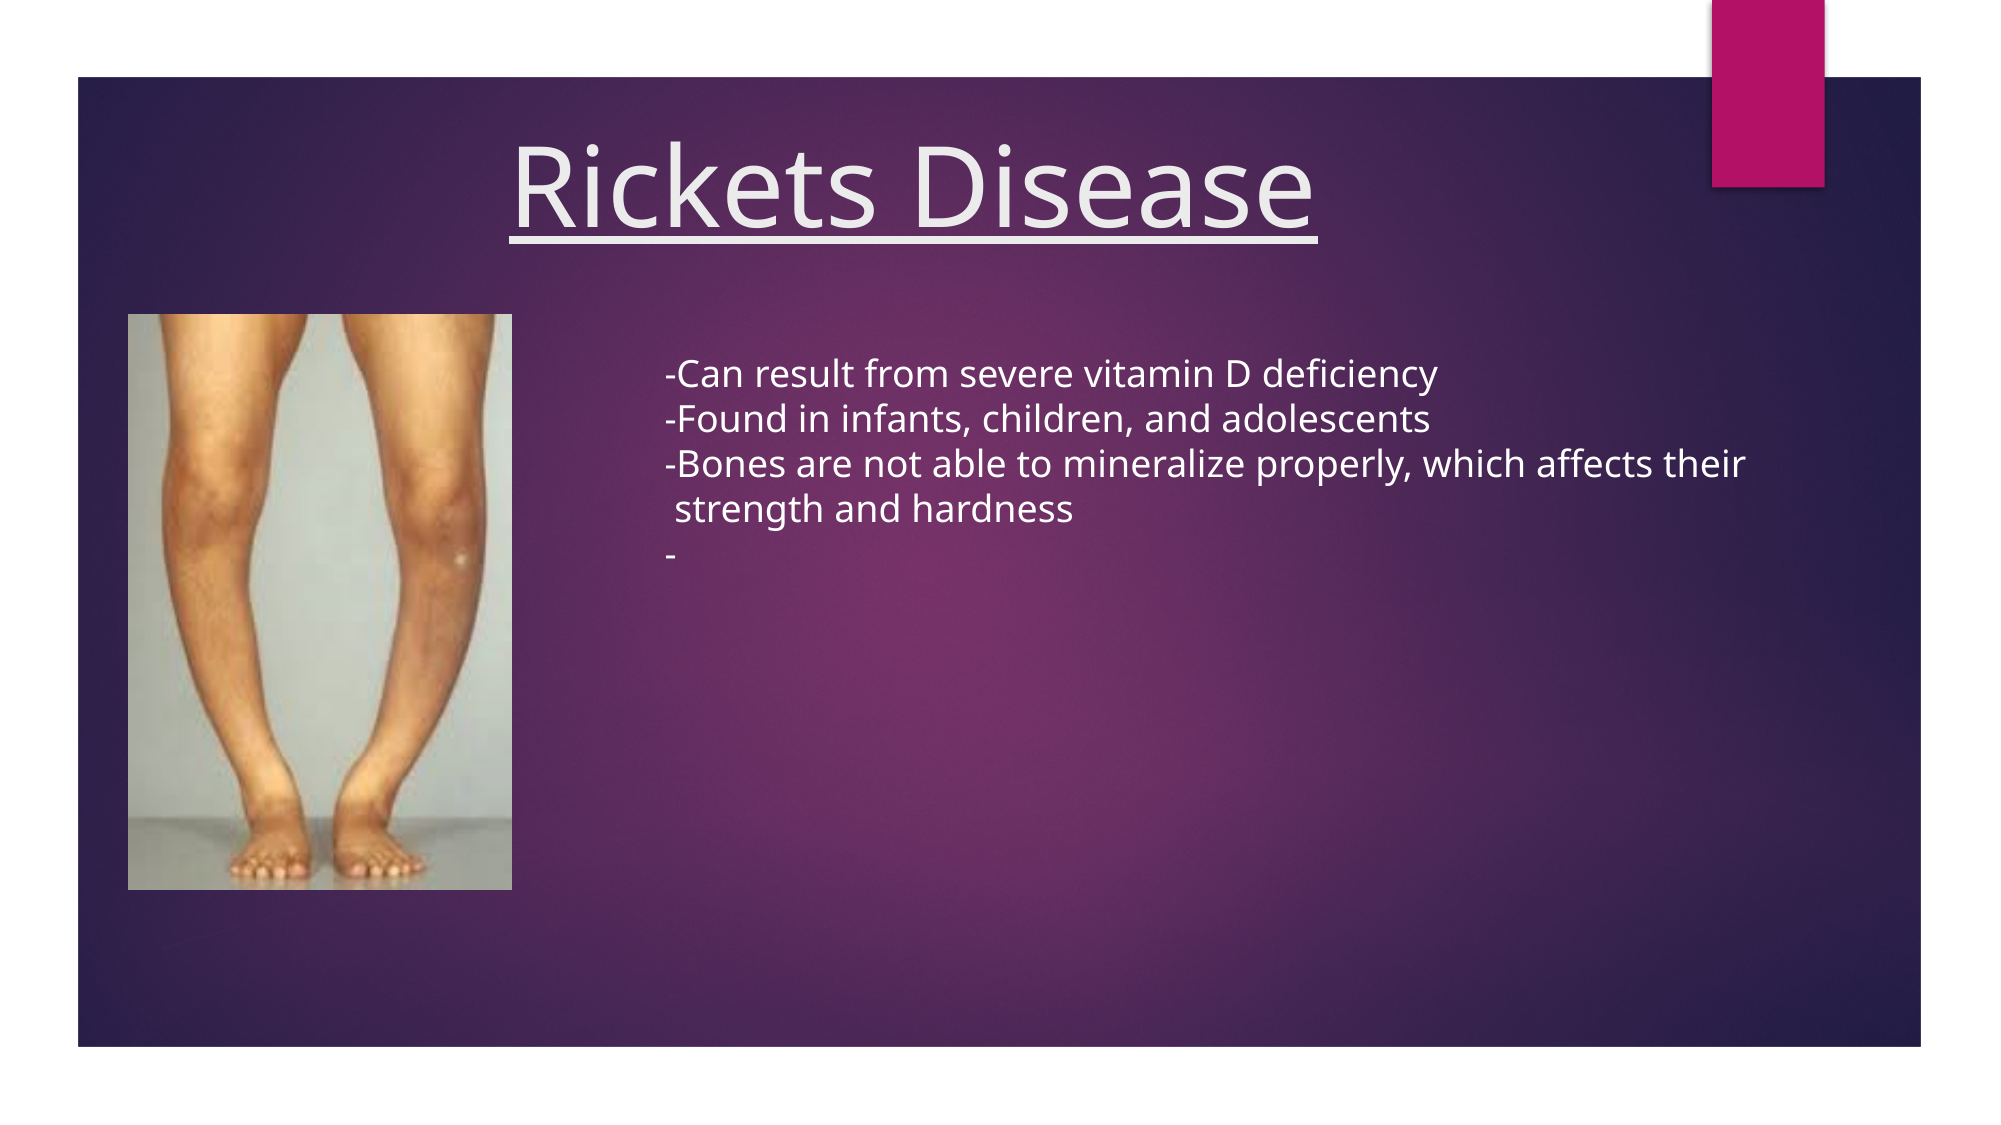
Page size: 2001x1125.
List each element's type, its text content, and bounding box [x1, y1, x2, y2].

text_box -Can result from severe vitamin D deficiency -Found in infants, children, and adolescents -Bones are not able to mineralize properly, which affects their strength and hardness - [649, 342, 1773, 582]
picture [128, 314, 512, 890]
title Rickets Disease [189, 122, 1638, 258]
